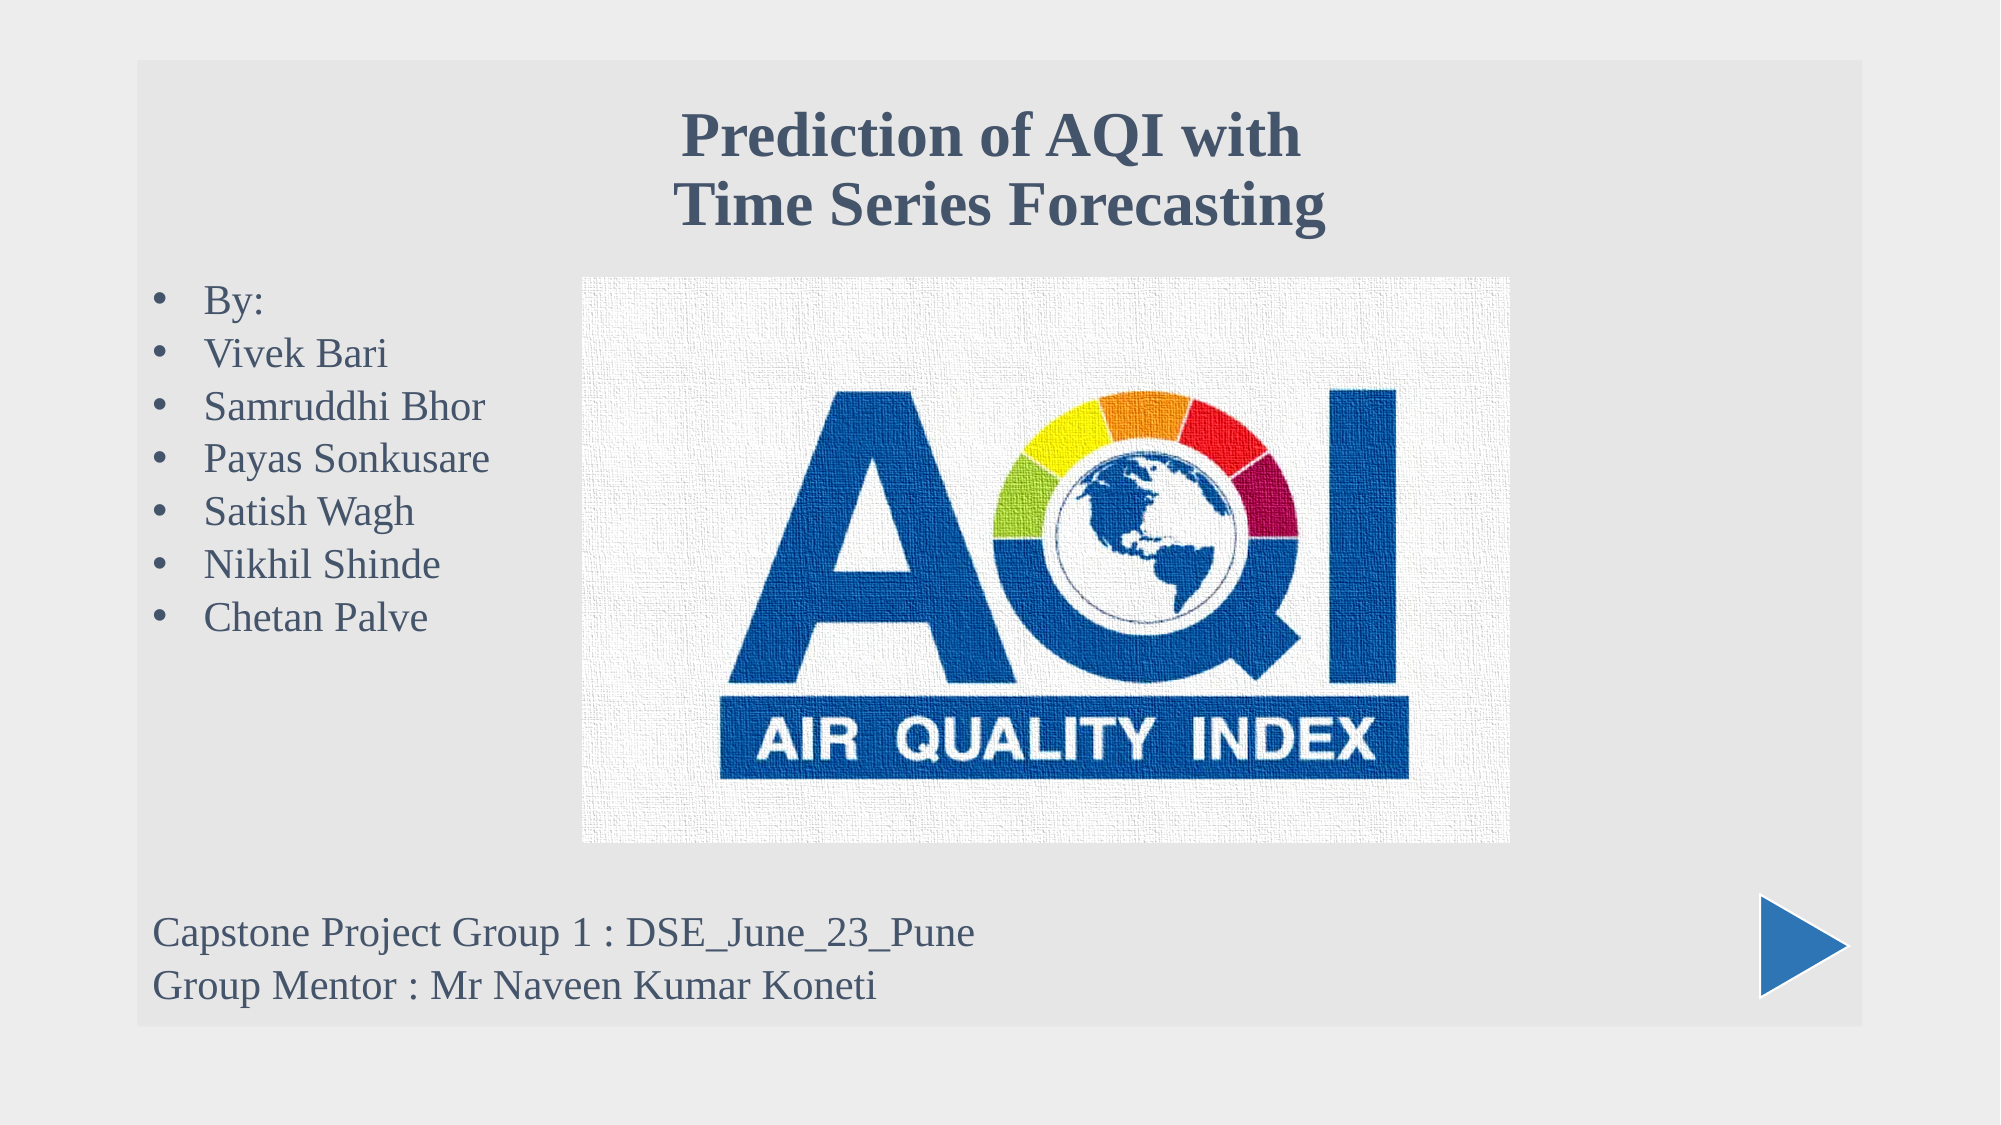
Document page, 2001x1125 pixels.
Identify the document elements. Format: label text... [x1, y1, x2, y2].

picture [582, 277, 1510, 843]
list Prediction of AQI with Time Series Forecasting By: Vivek Bari Samruddhi Bhor Payas Sonkusare Satish Wagh Nikhil Shinde Chetan Palve Capstone Project Group 1 : DSE_June_23_Pune Group Mentor : Mr Naveen Kumar Koneti [137, 59, 1863, 1027]
text_box [1759, 892, 1852, 1000]
